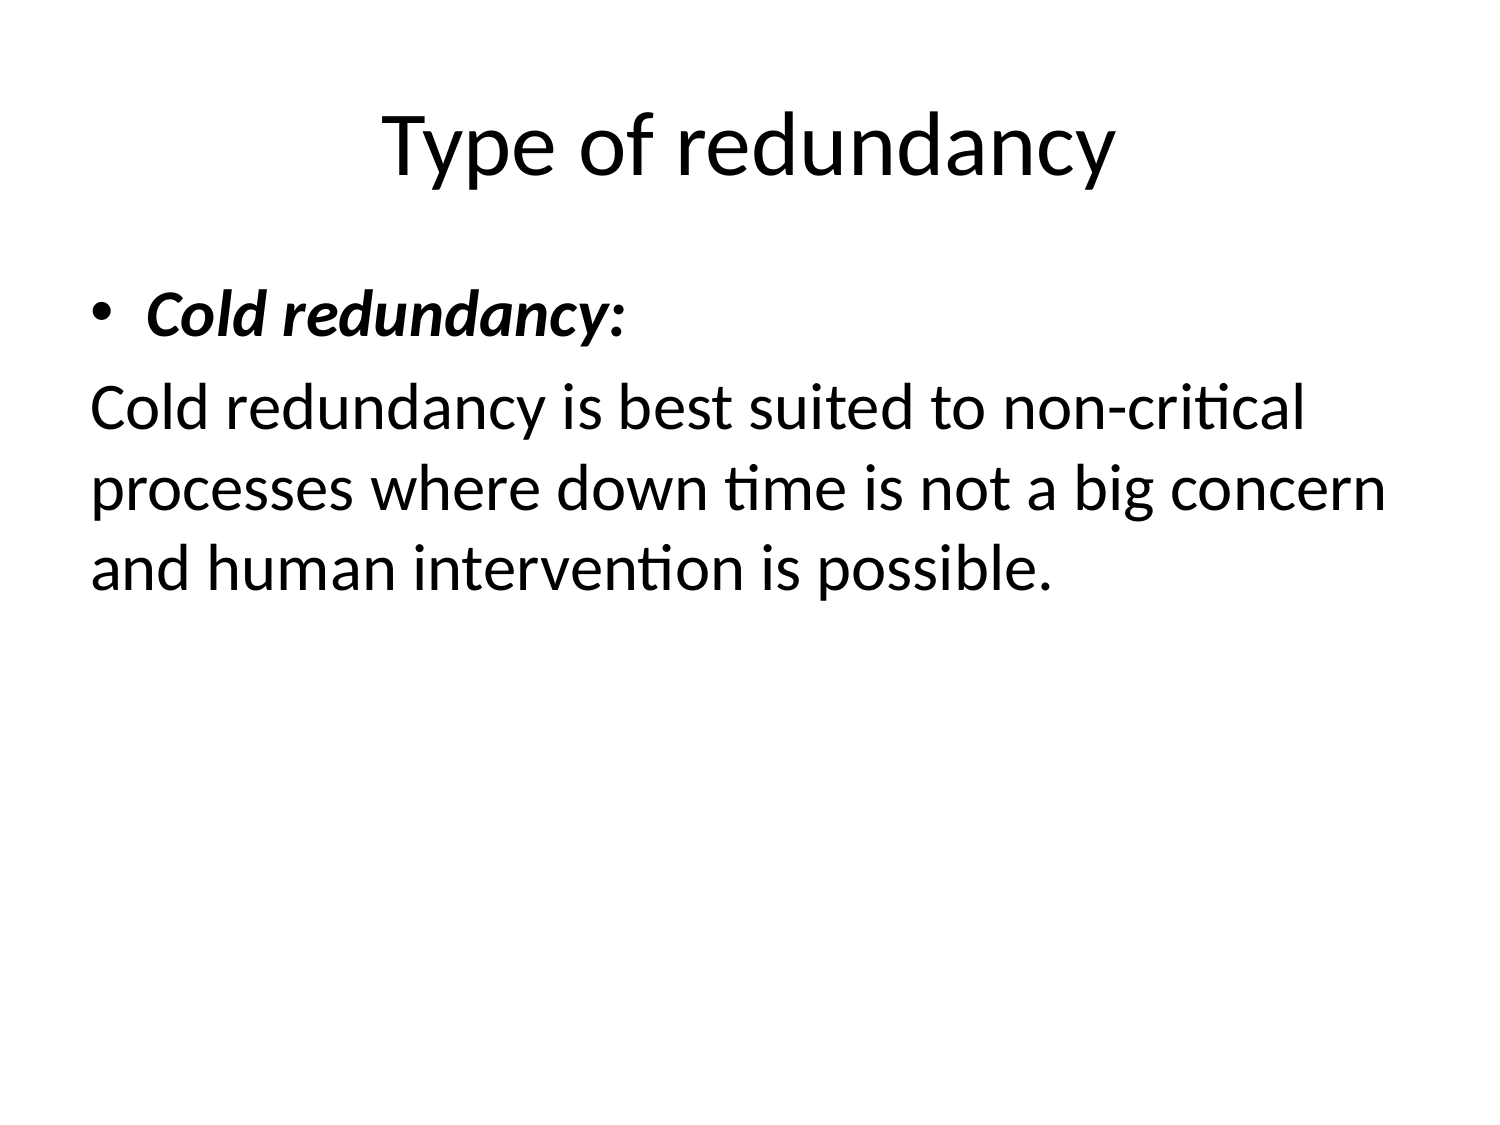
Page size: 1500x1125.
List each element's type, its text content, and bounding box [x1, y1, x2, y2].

list Cold redundancy: Cold redundancy is best suited to non-critical processes where down time is not a big concern and human intervention is possible. [75, 262, 1425, 1005]
title Type of redundancy [75, 45, 1425, 233]
